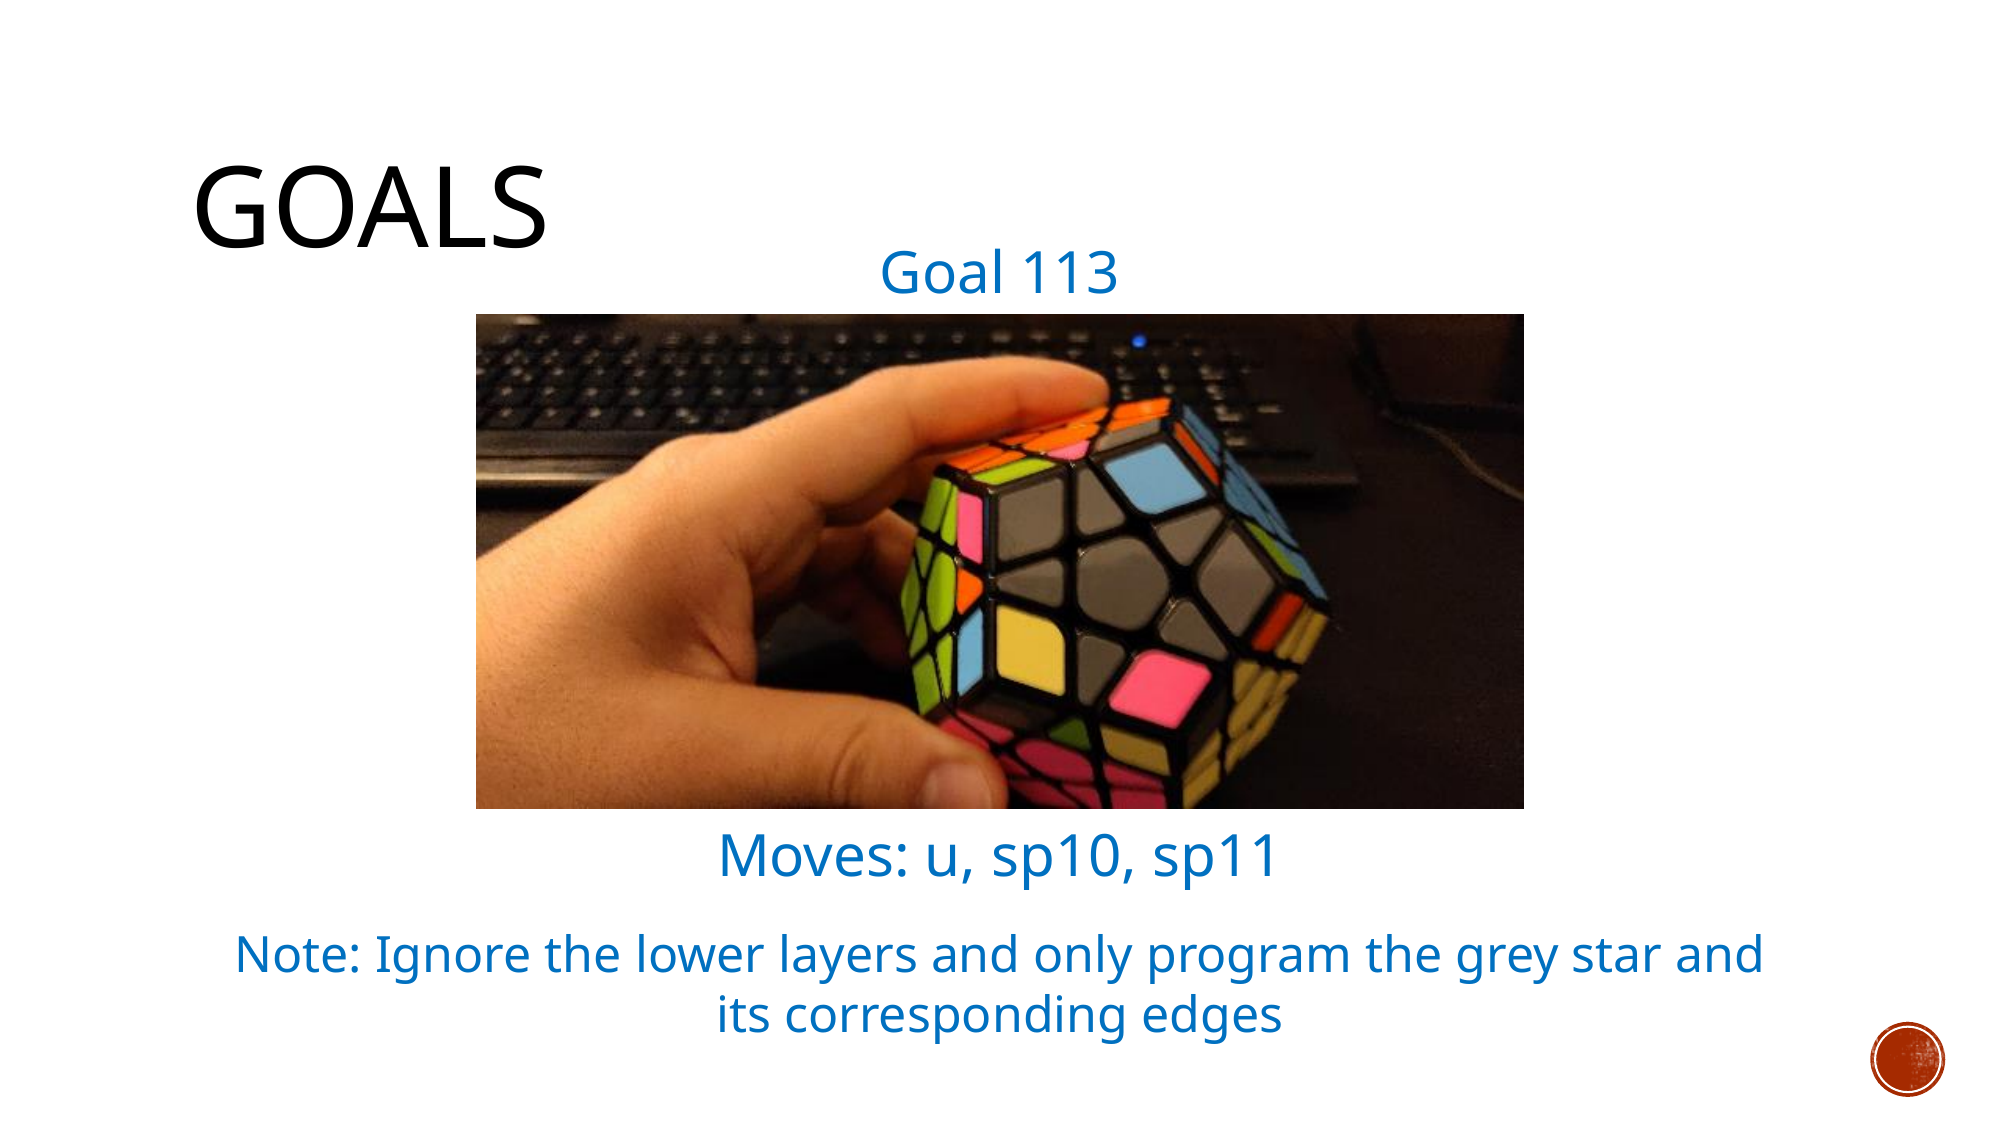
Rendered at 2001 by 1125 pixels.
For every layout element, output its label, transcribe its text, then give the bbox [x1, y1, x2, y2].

title Goals [175, 79, 1826, 344]
text_box Moves: u, sp10, sp11 [635, 810, 1364, 896]
text_box Note: Ignore the lower layers and only program the grey star and its corresponding edges [206, 914, 1794, 1050]
picture [476, 314, 1524, 809]
text_box Goal 113 [675, 228, 1325, 313]
